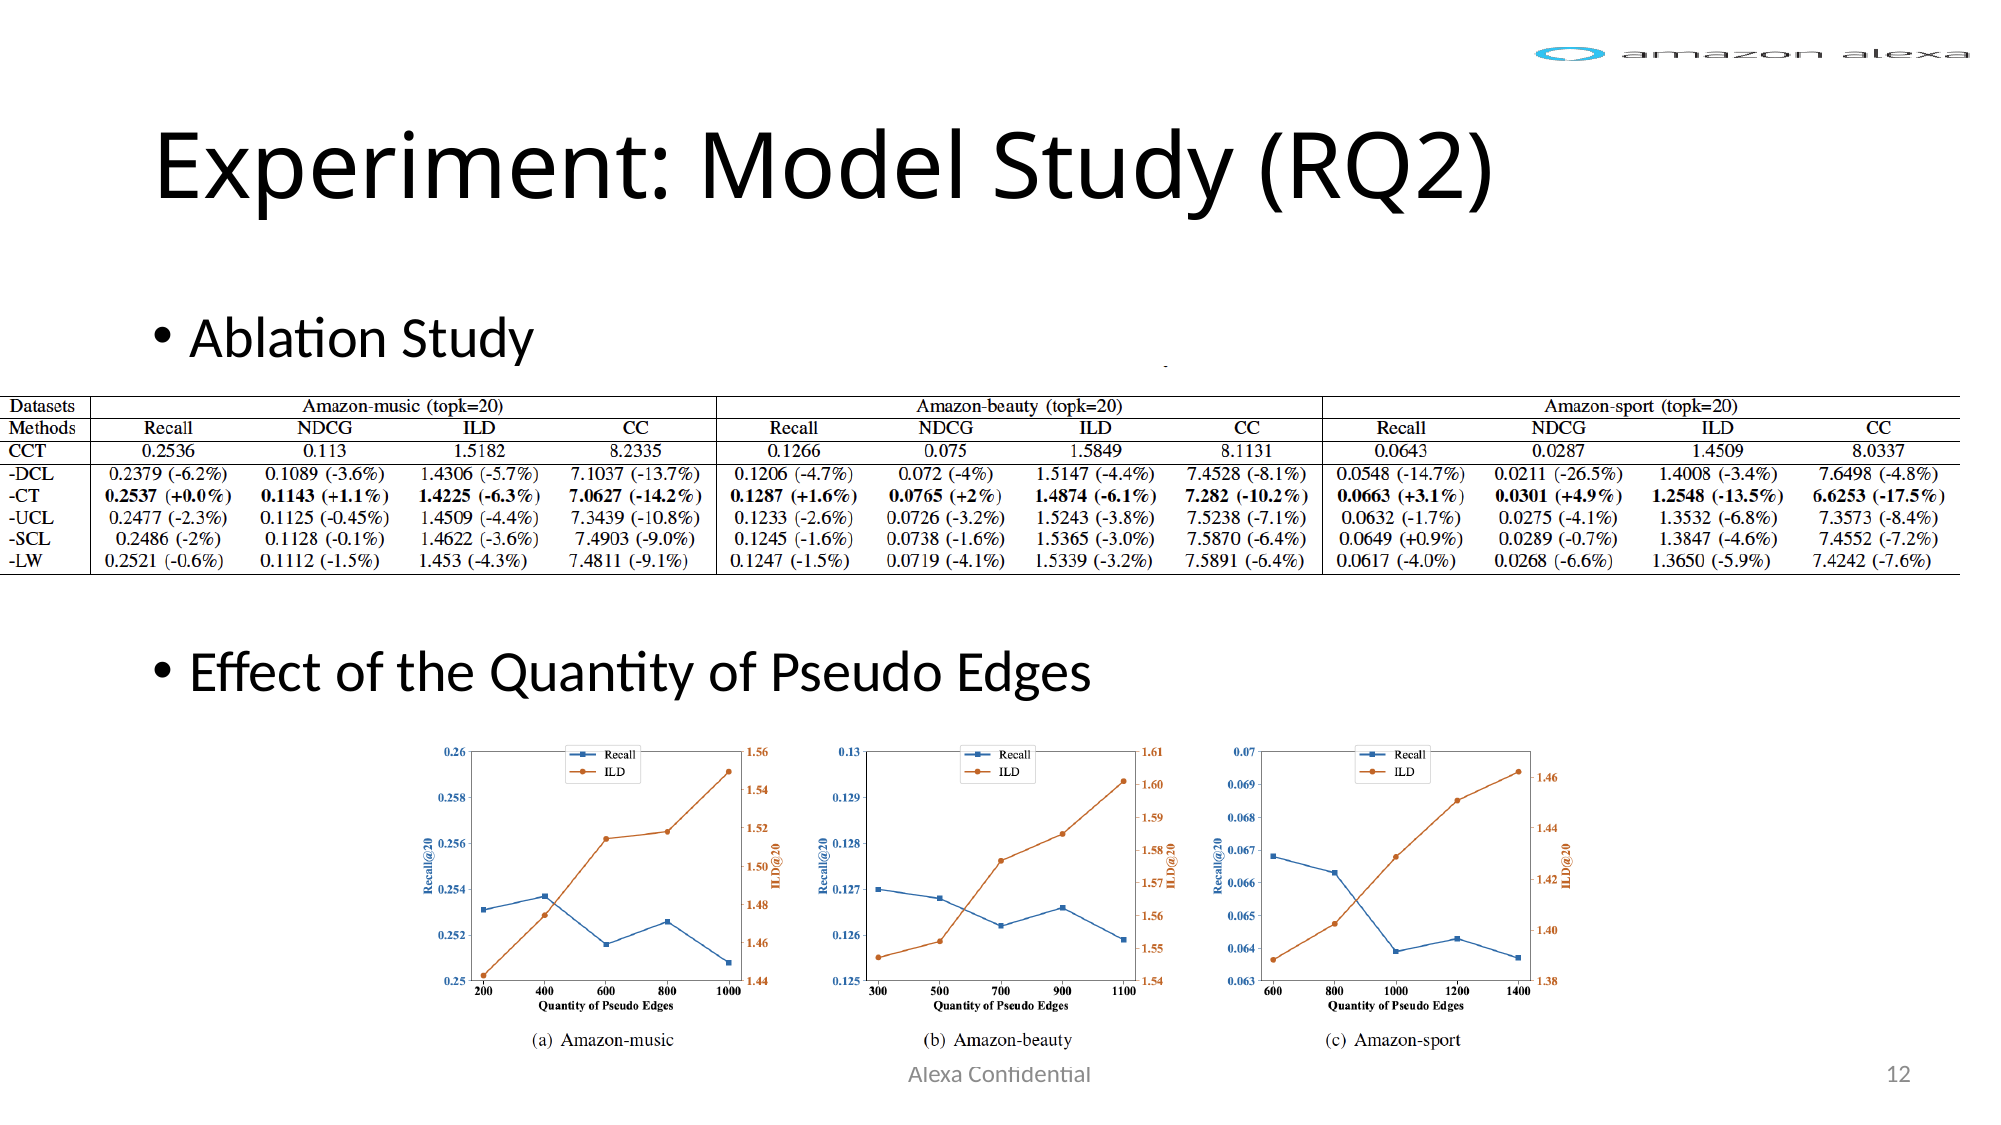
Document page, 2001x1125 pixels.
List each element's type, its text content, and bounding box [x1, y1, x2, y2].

picture [420, 728, 1580, 1067]
picture [0, 366, 2000, 597]
picture [1476, 0, 2001, 109]
slide_number 12 [1476, 1042, 1927, 1103]
list Ablation Study Effect of the Quantity of Pseudo Edges [137, 299, 1863, 366]
footer Alexa Confidential [662, 1067, 1338, 1103]
title Experiment: Model Study (RQ2) [137, 59, 1863, 278]
list Ablation Study Effect of the Quantity of Pseudo Edges [137, 597, 1863, 1014]
